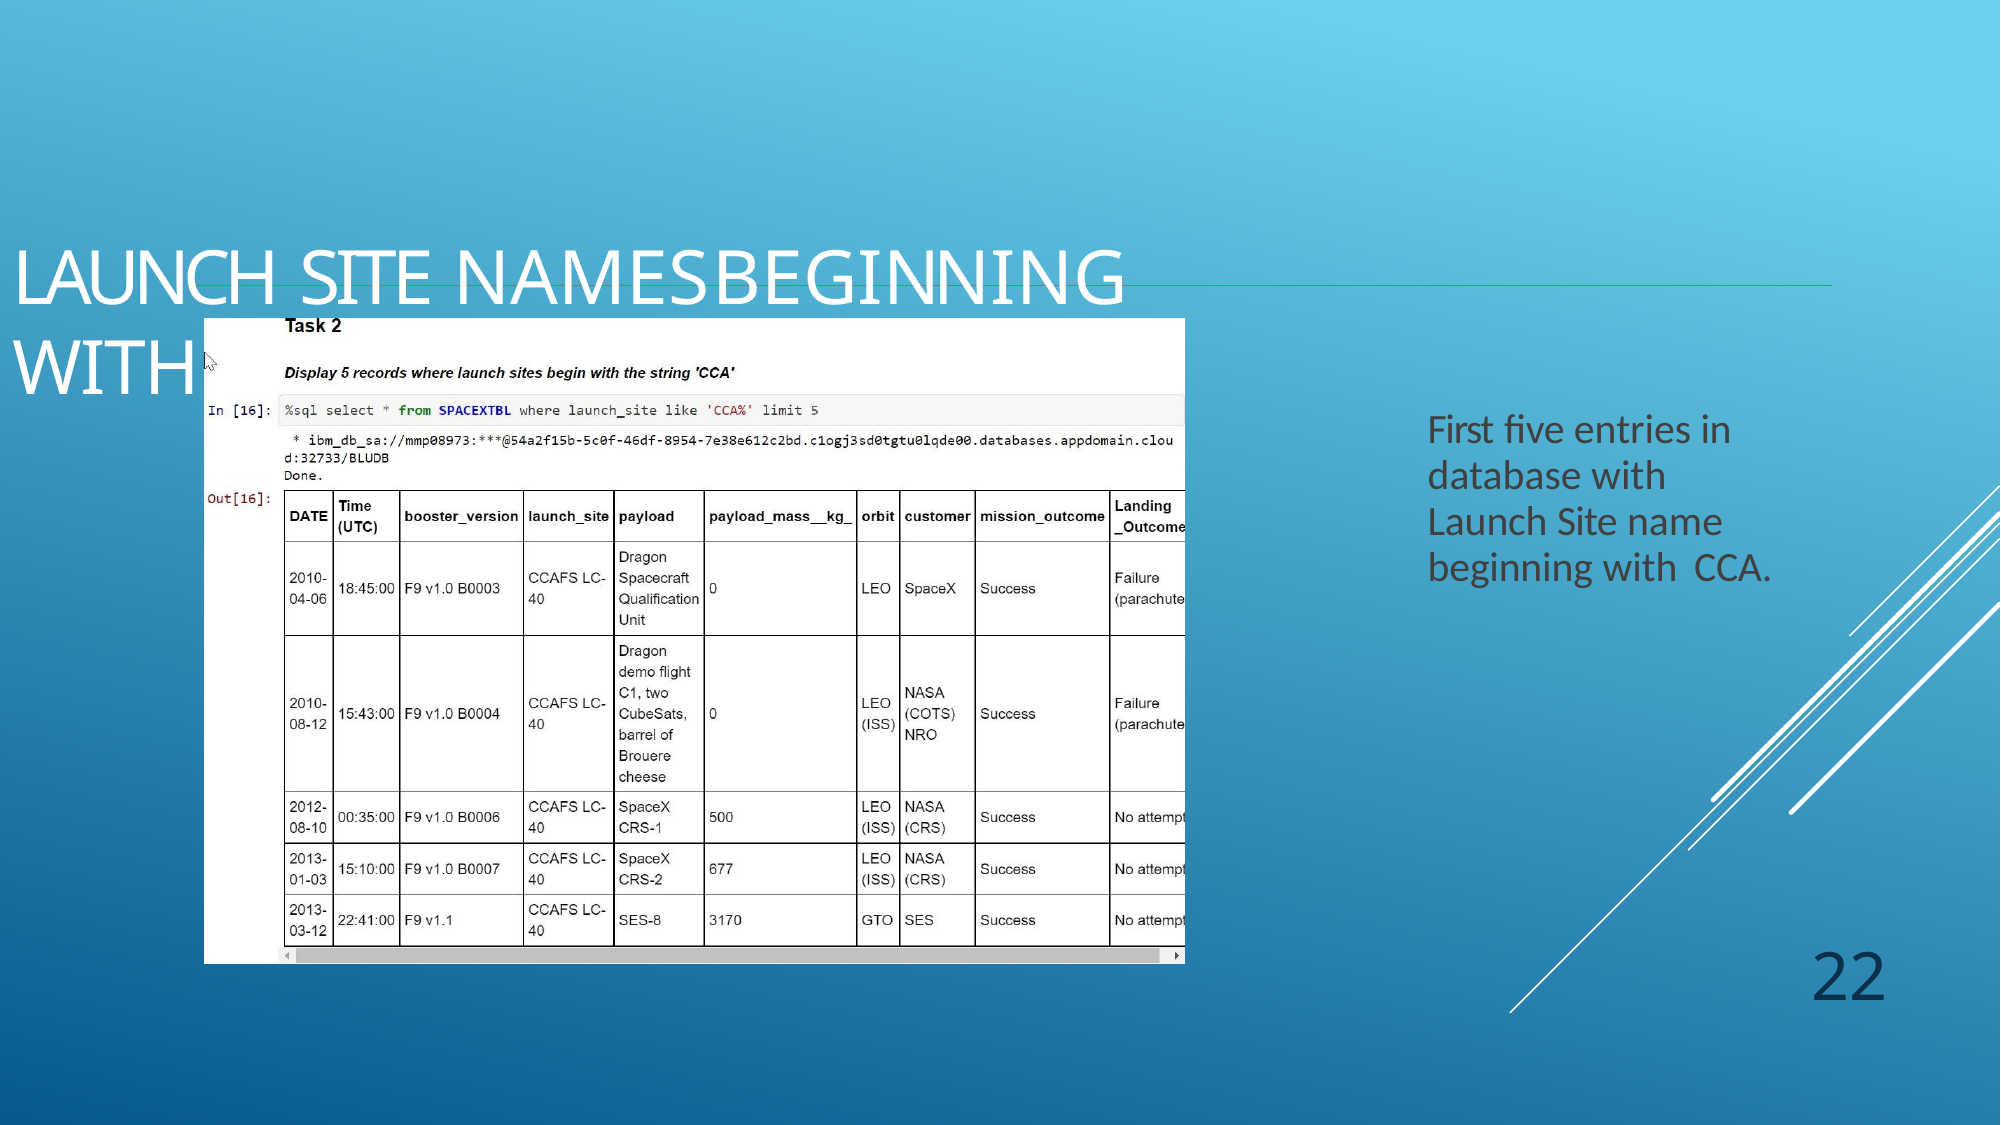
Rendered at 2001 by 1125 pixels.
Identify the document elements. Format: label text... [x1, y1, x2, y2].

slide_number 22 [1700, 371, 1888, 1025]
text_box First five entries in database with Launch Site name beginning with CCA. [1425, 400, 1804, 591]
picture [204, 318, 1185, 965]
title Launch Site NamesBeginning with `CCA` [0, 83, 1300, 414]
